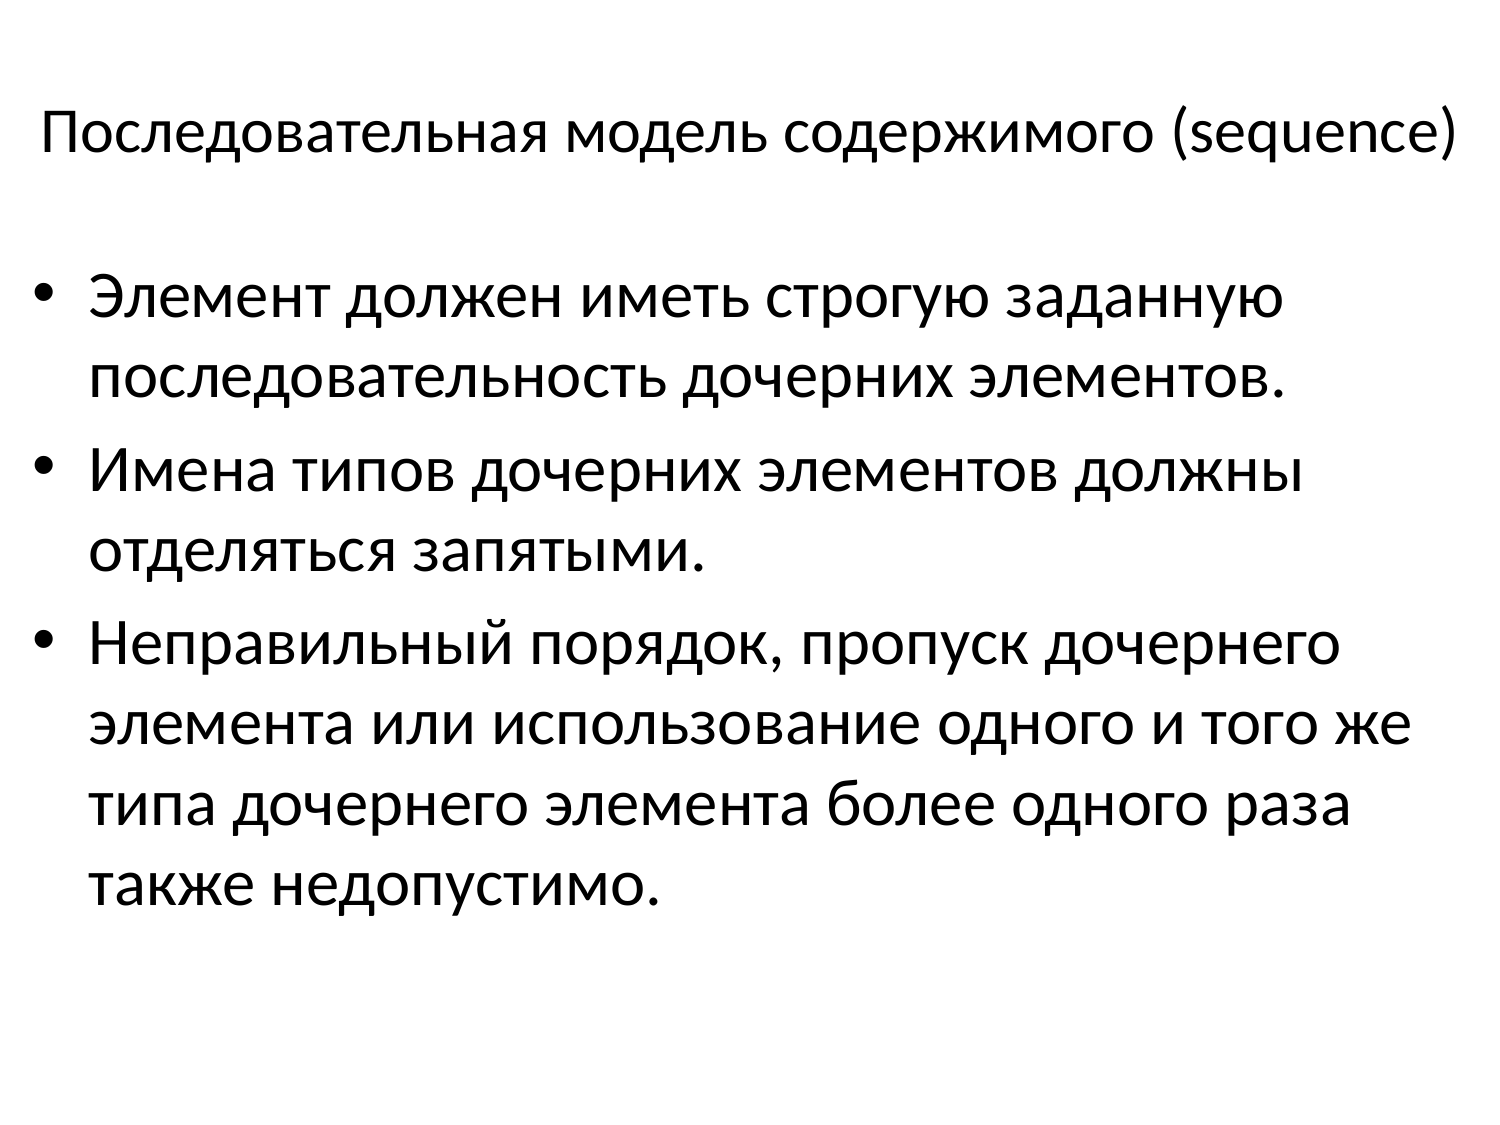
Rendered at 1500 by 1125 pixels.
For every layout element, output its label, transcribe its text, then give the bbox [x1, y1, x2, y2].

list Элемент должен иметь строгую заданную последовательность дочерних элементов. Имена типов дочерних элементов должны отделяться запятыми. Неправильный порядок, пропуск дочернего элемента или использование одного и того же типа дочернего элемента более одного раза также недопустимо. [17, 243, 1465, 1125]
title Последовательная модель содержимого (sequence) [0, 45, 1500, 209]
